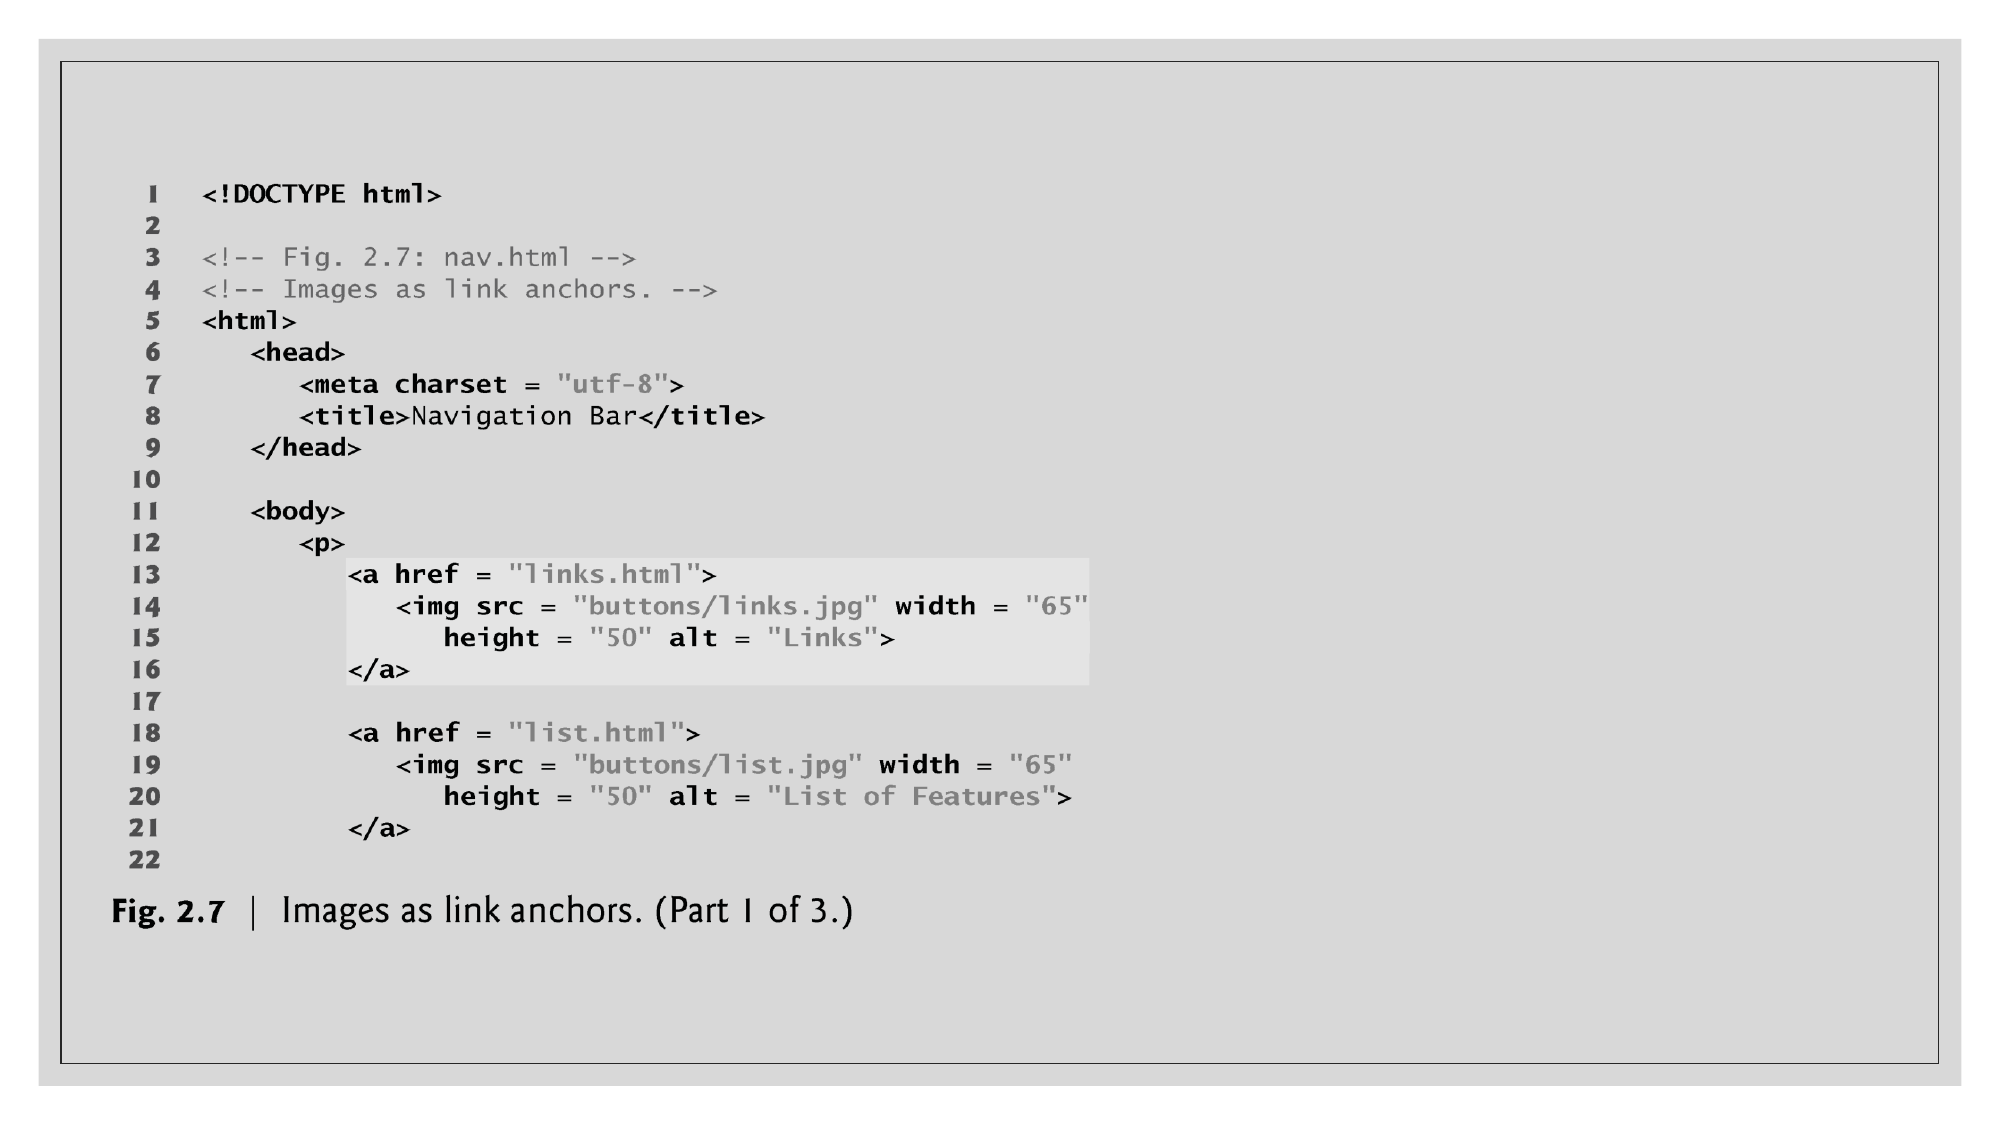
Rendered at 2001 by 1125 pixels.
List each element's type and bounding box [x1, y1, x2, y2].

picture [59, 106, 1750, 1076]
